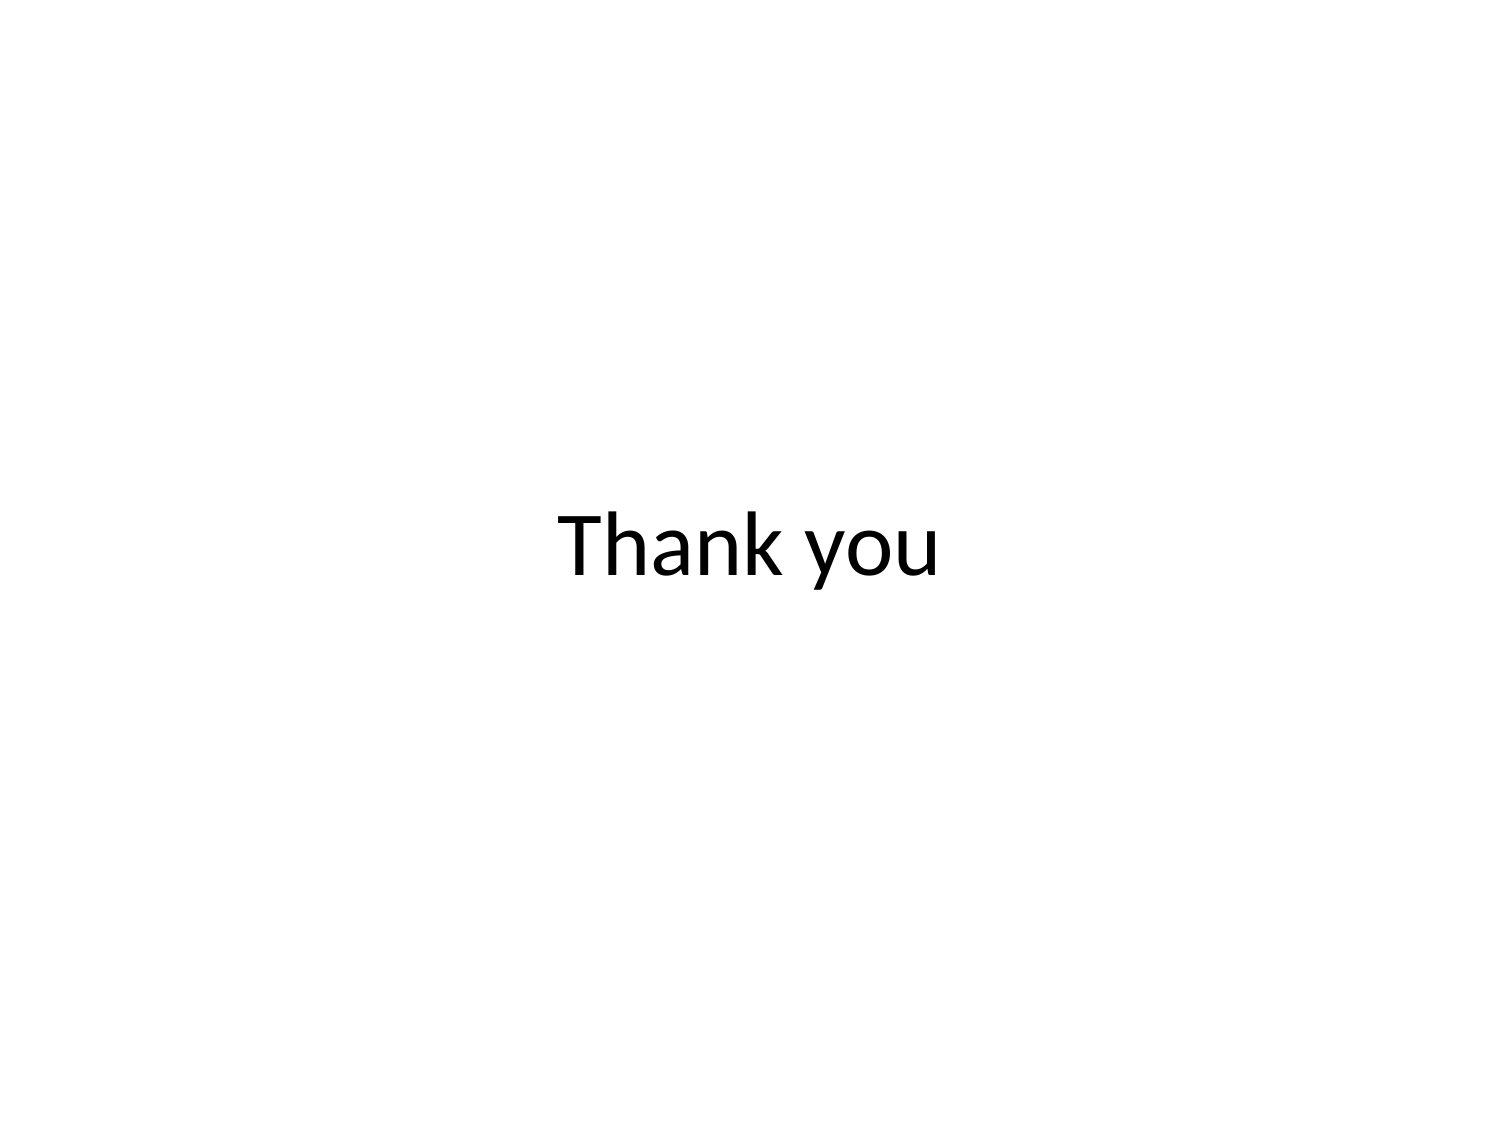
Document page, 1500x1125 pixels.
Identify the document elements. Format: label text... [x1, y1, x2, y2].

title Thank you [478, 444, 1022, 634]
